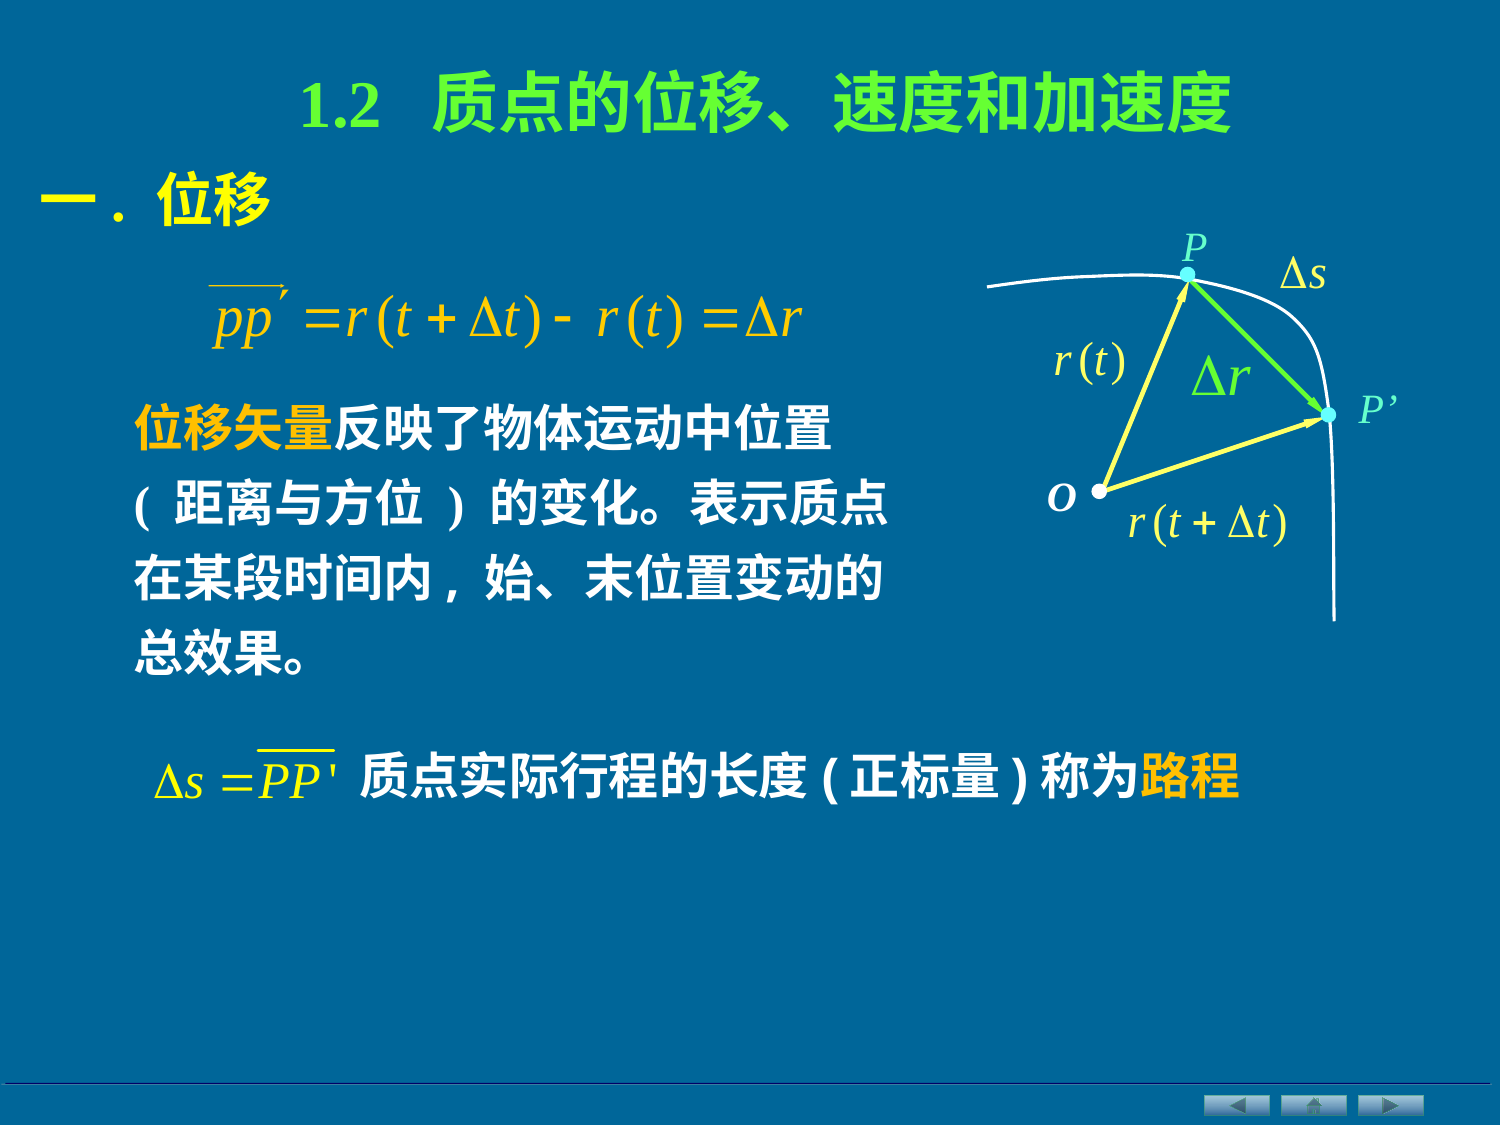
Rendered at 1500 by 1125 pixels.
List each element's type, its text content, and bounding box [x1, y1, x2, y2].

text_box  [1077, 457, 1125, 522]
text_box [1050, 337, 1129, 391]
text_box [1187, 349, 1259, 398]
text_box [204, 278, 813, 355]
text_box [1276, 252, 1331, 293]
text_box P’ [1343, 374, 1413, 440]
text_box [145, 736, 1260, 814]
text_box O [1021, 461, 1102, 527]
text_box  [1165, 240, 1213, 305]
text_box P [1167, 212, 1223, 277]
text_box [1124, 499, 1290, 553]
text_box 一. 位移 [24, 155, 413, 241]
text_box [986, 275, 1335, 622]
text_box 1.2 质点的位移、速度和加速度 [261, 53, 1270, 149]
text_box  [1306, 380, 1354, 446]
text_box 位移矢量反映了物体运动中位置 ( 距离与方位 ) 的变化。表示质点在某段时间内, 始、末位置变动的总效果。 [118, 373, 940, 689]
